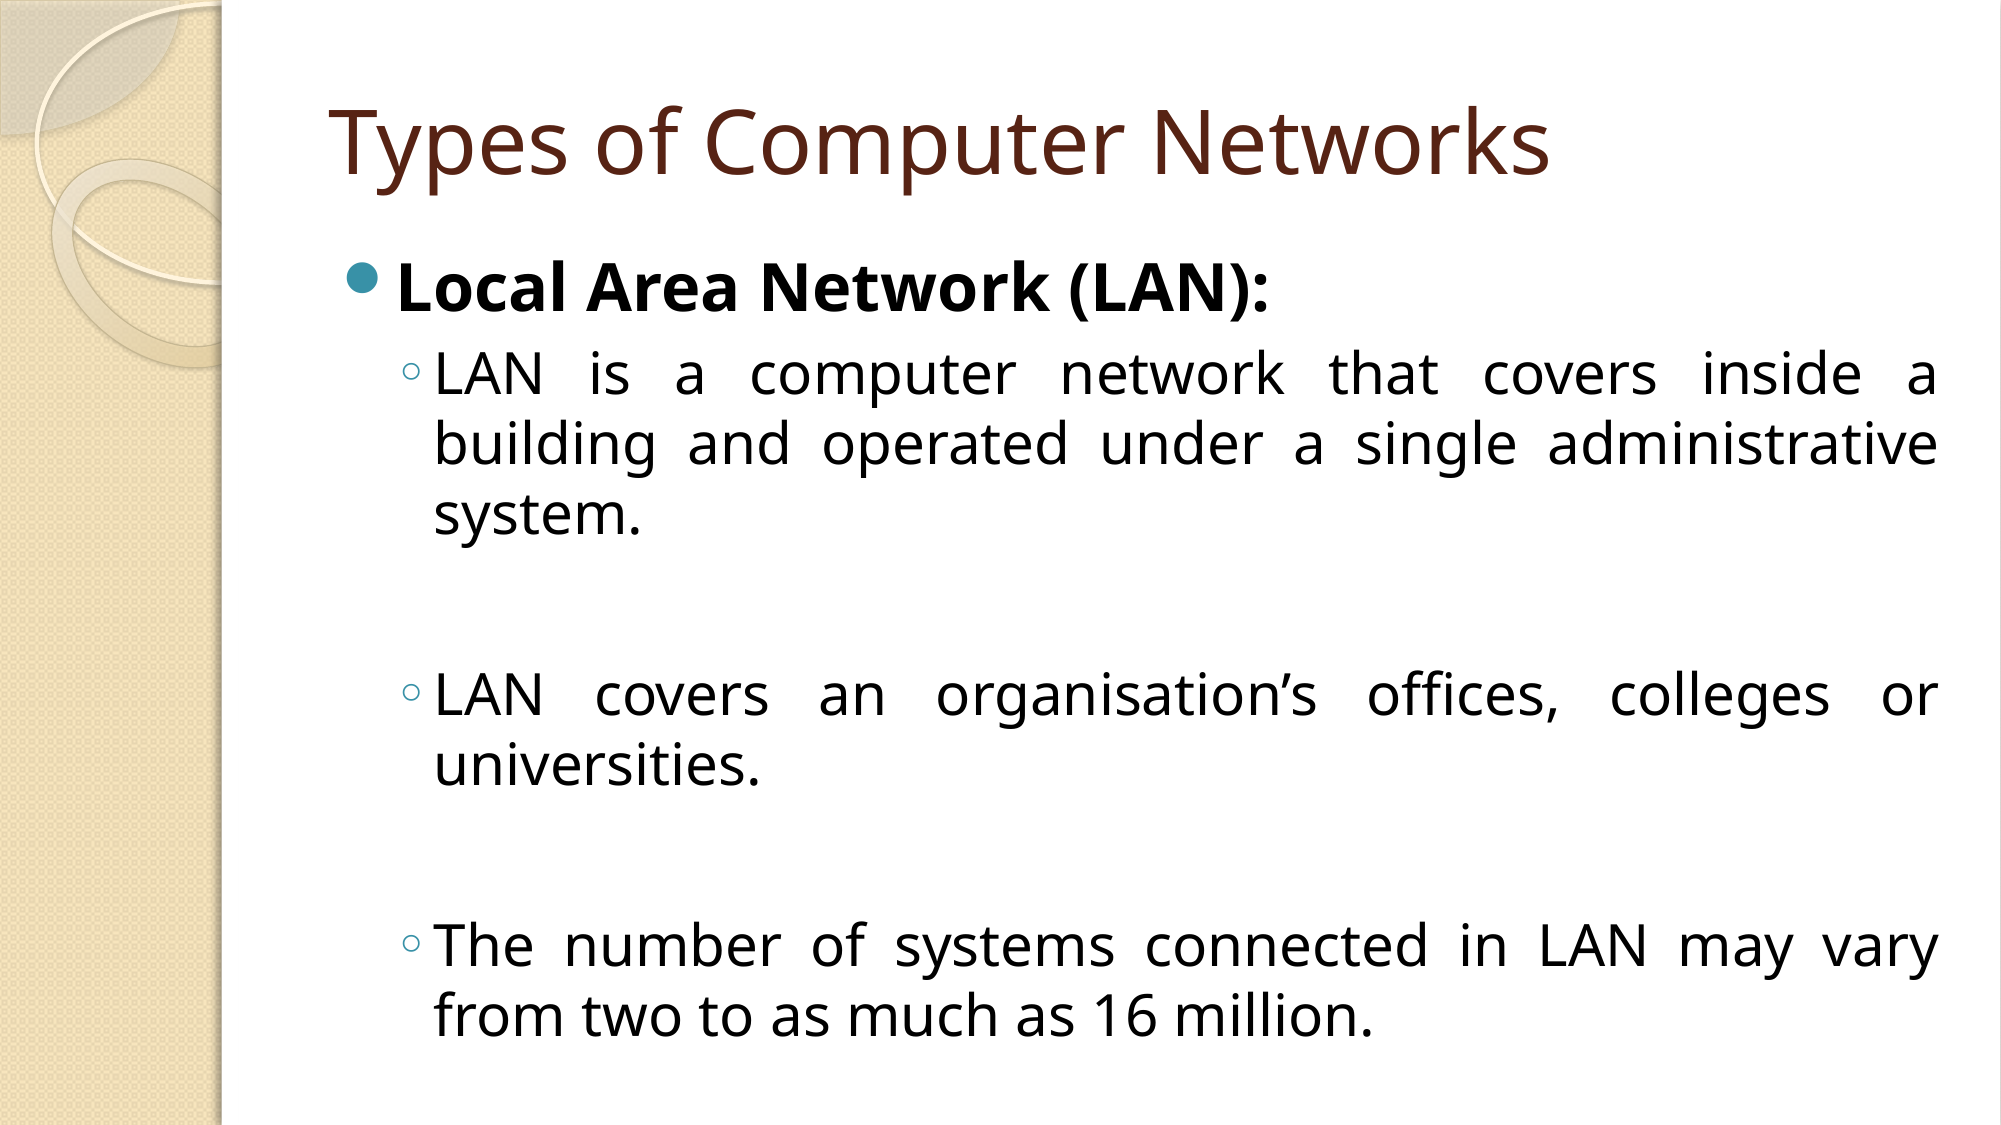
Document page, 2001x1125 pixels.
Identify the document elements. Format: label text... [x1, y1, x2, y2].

list Local Area Network (LAN): LAN is a computer network that covers inside a building and operated under a single administrative system. LAN covers an organisation’s offices, colleges or universities. The number of systems connected in LAN may vary from two to as much as 16 million. [313, 237, 1954, 1025]
title Types of Computer Networks [313, 45, 1954, 233]
